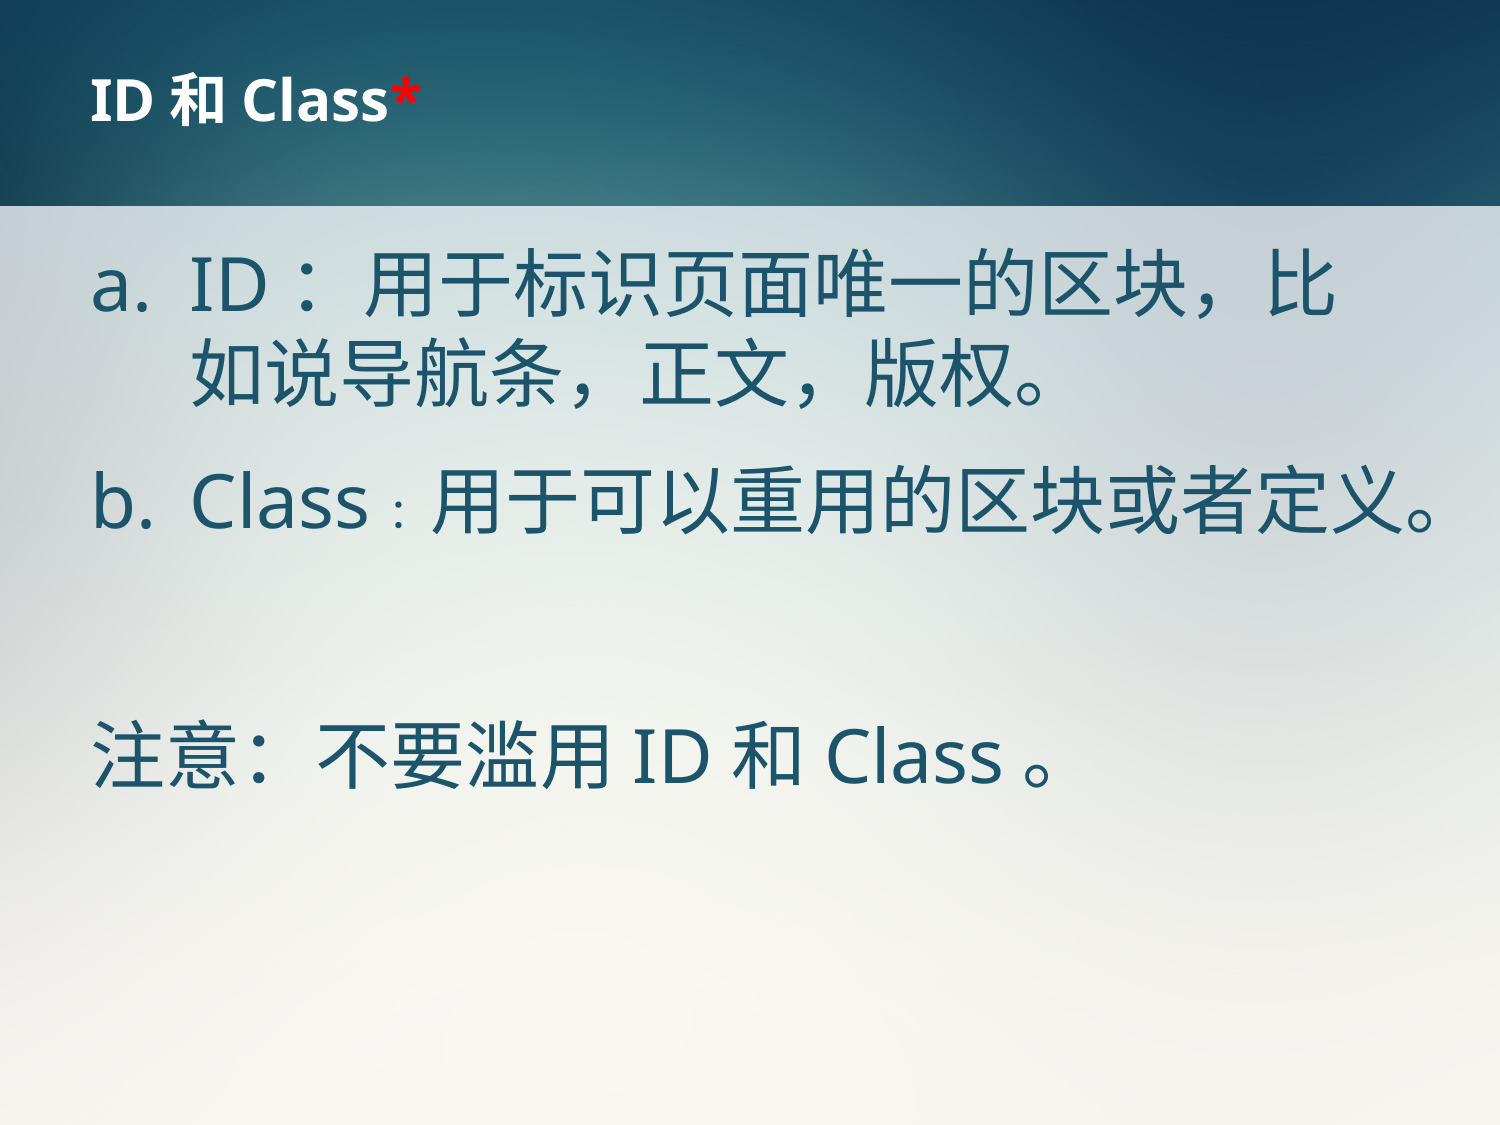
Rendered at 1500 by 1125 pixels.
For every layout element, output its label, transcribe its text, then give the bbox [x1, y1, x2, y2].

picture [0, 0, 1500, 206]
title ID和Class* [75, 41, 1312, 154]
list ID：用于标识页面唯一的区块，比如说导航条，正文，版权。 Class：用于可以重用的区块或者定义。 注意：不要滥用ID和Class。 [75, 228, 1425, 1007]
